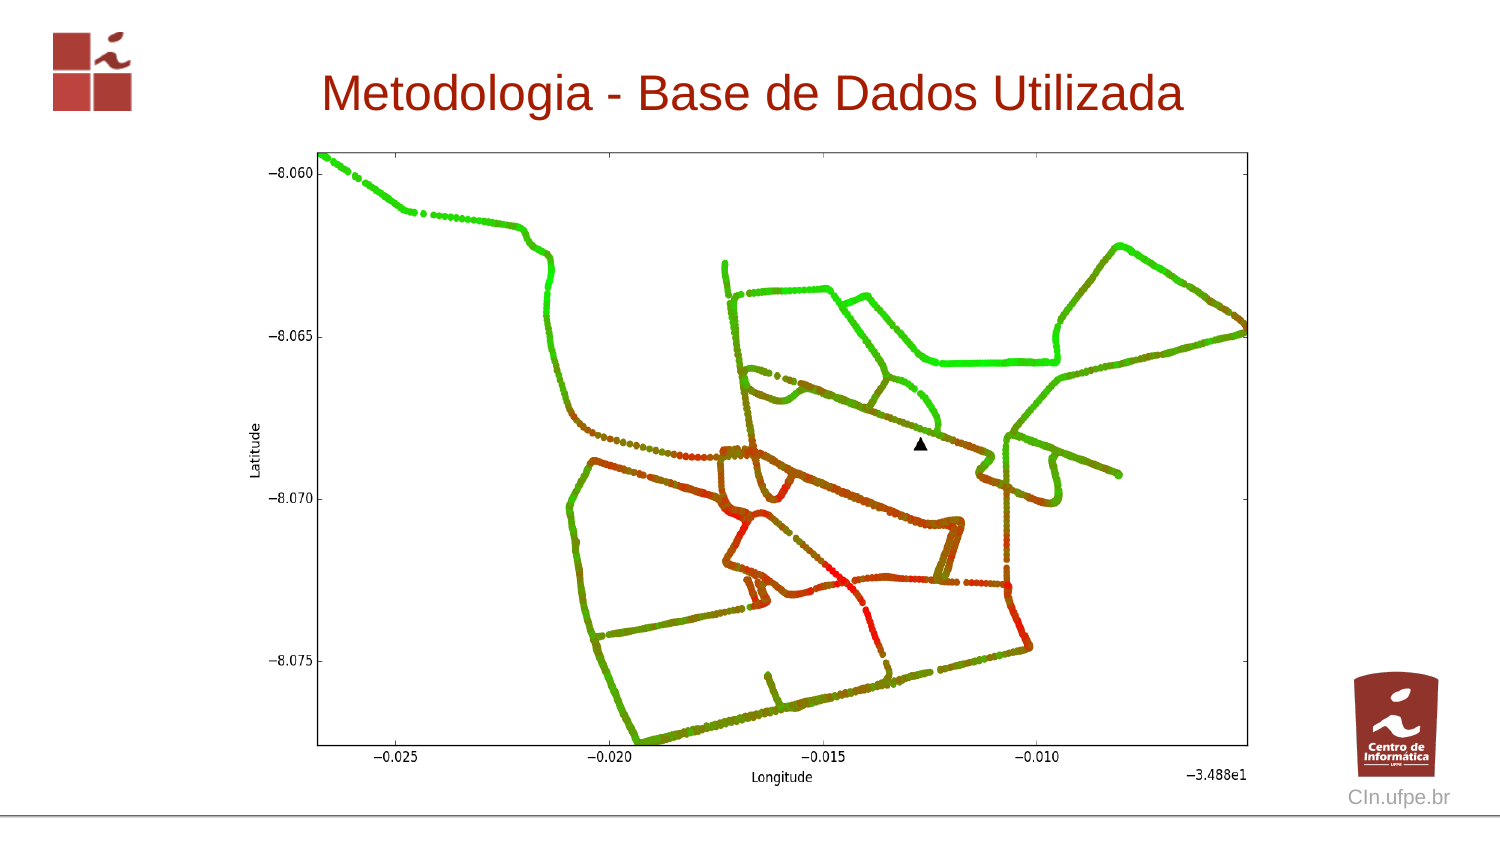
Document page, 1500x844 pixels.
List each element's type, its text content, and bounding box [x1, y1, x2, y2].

picture [238, 135, 1262, 790]
title Metodologia - Base de Dados Utilizada [77, 19, 1428, 161]
picture [1353, 671, 1441, 777]
picture [53, 32, 77, 111]
